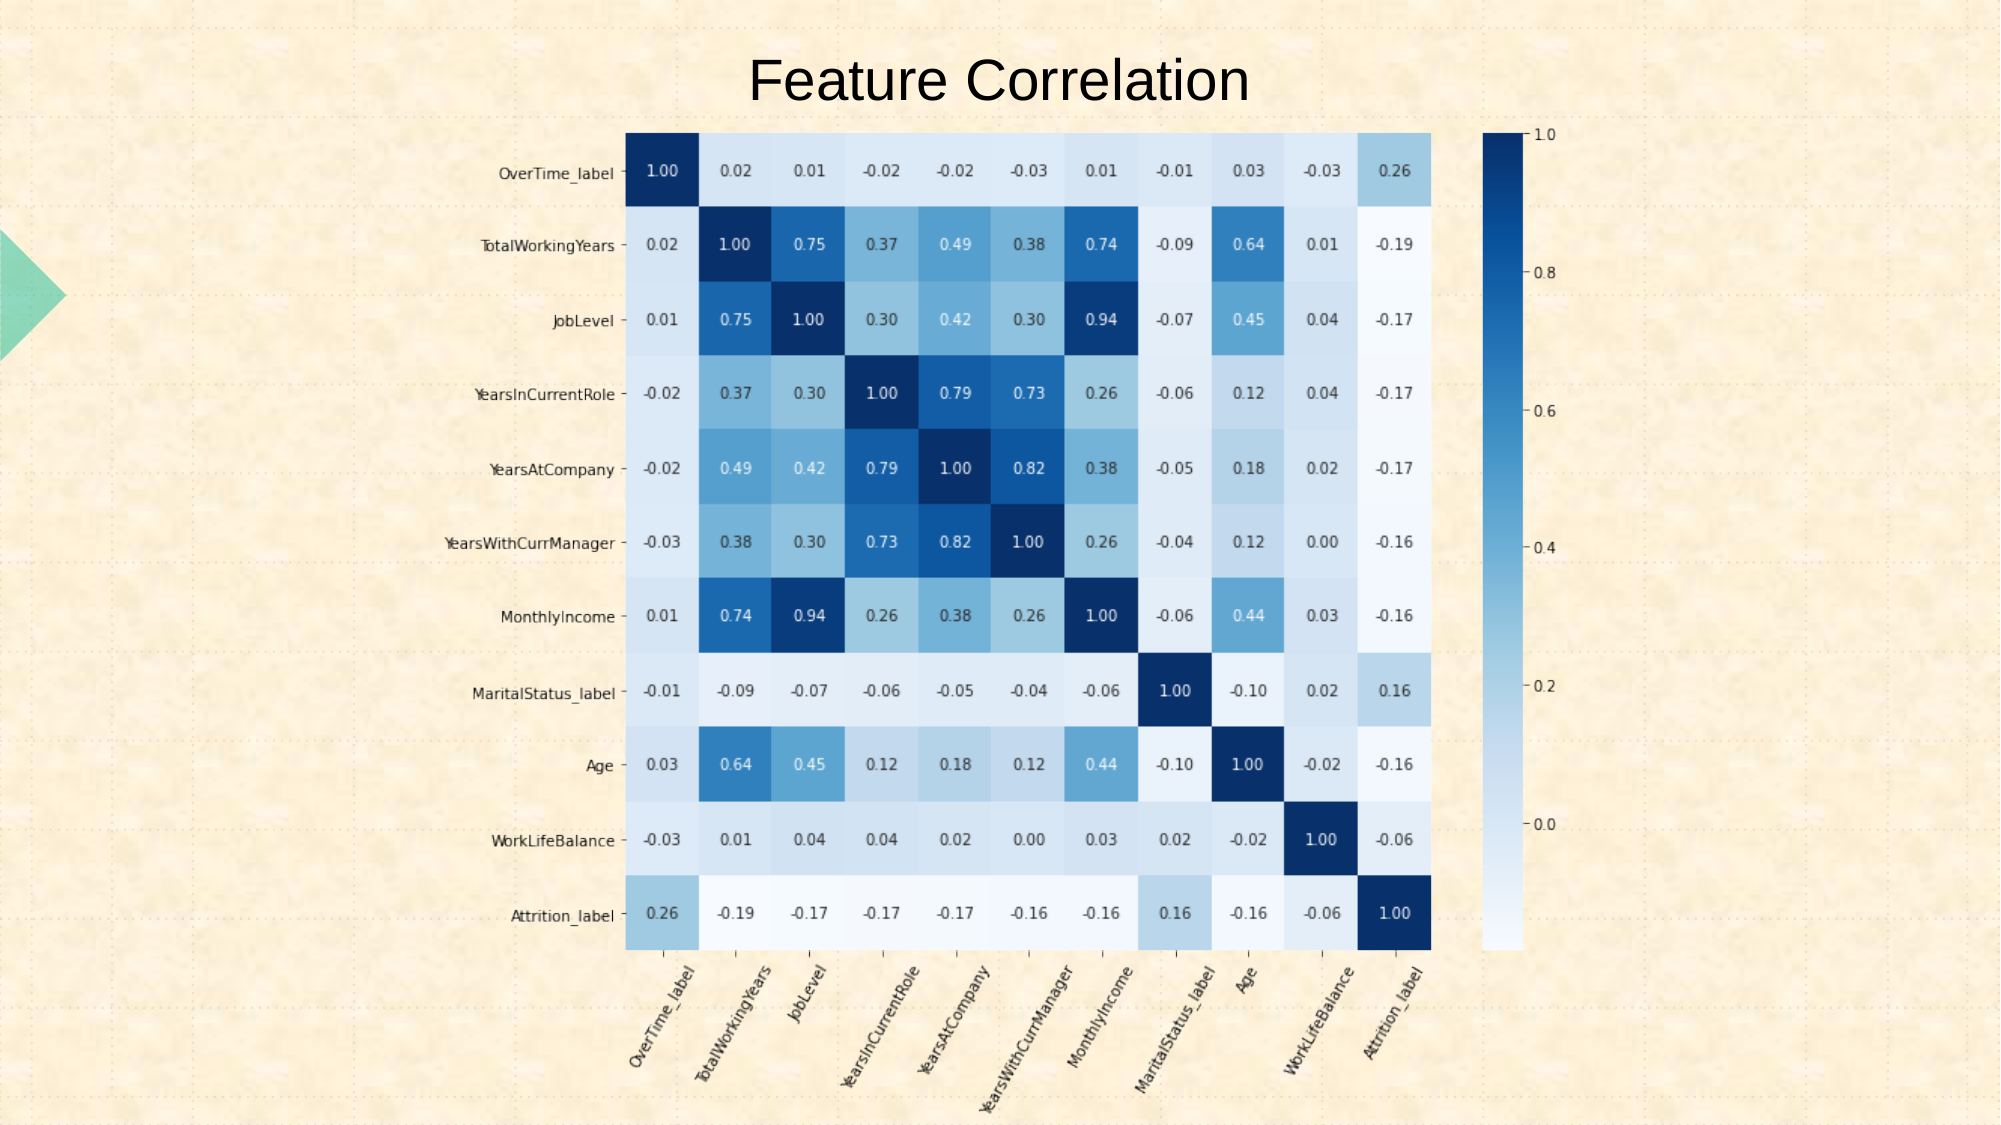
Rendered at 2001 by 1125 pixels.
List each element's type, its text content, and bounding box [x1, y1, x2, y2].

picture [0, 0, 2001, 1125]
text_box Feature Correlation [533, 34, 1467, 116]
